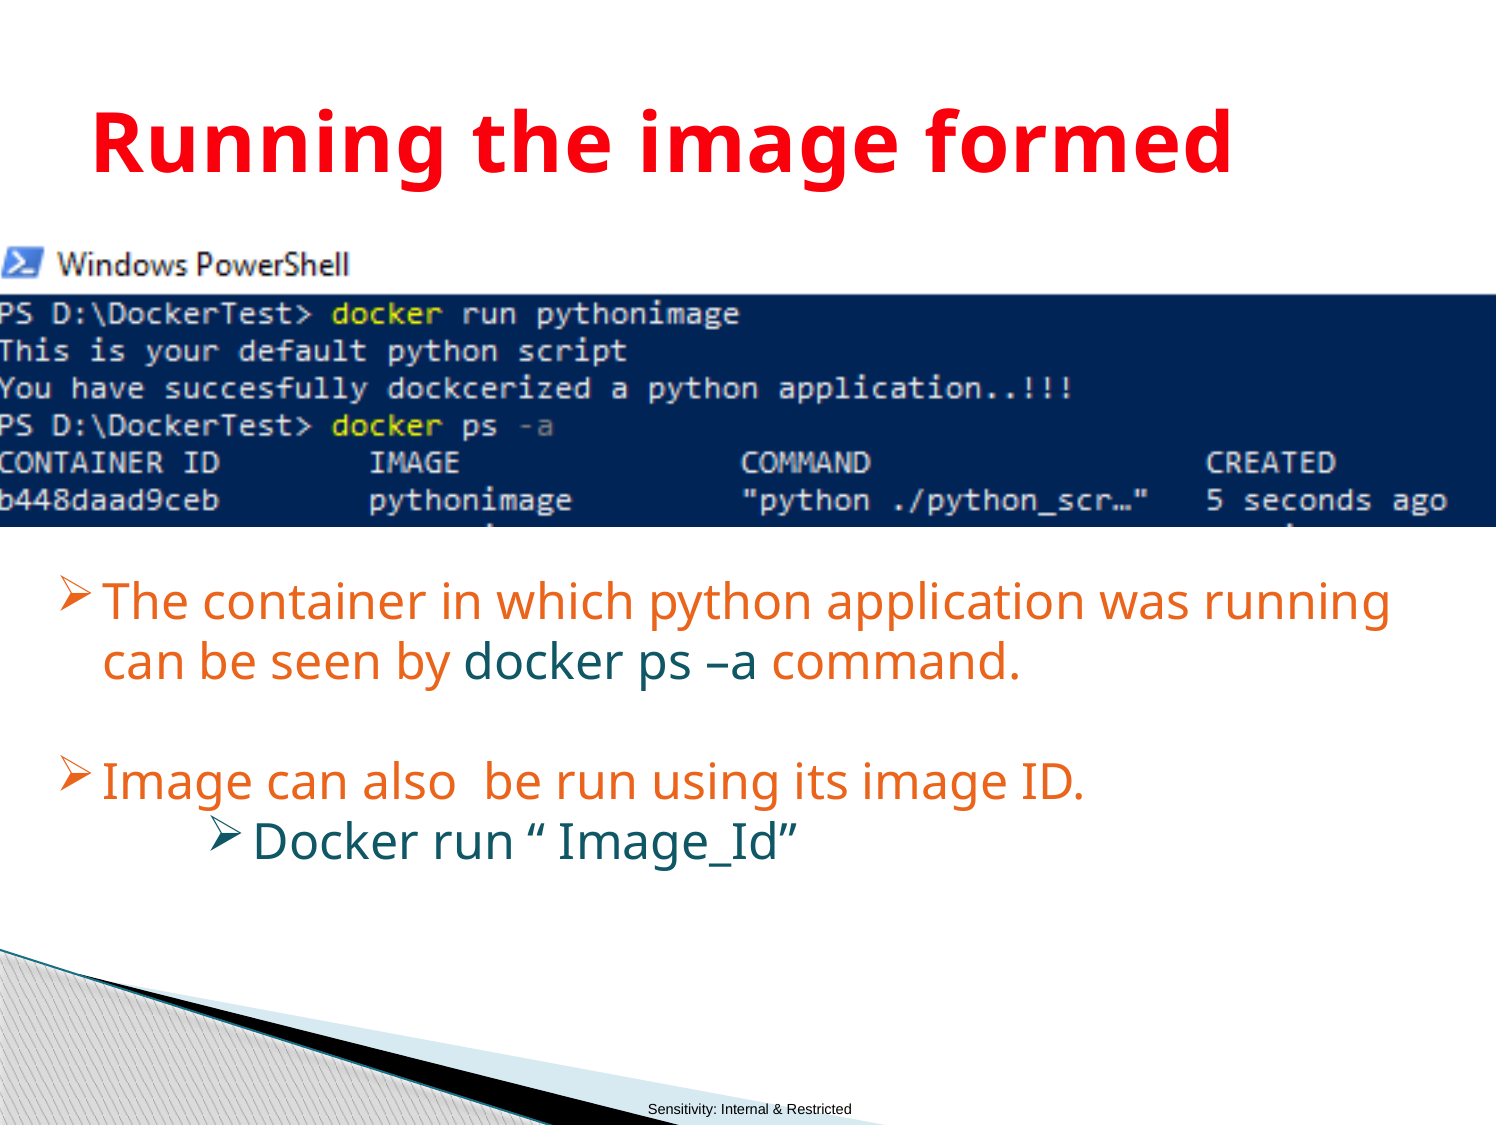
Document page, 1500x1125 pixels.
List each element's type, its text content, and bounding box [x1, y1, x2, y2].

text_box The container in which python application was running can be seen by docker ps –a command. Image can also be run using its image ID. Docker run “ Image_Id” [41, 562, 1459, 878]
picture [0, 233, 1496, 527]
title Running the image formed [75, 45, 1425, 233]
